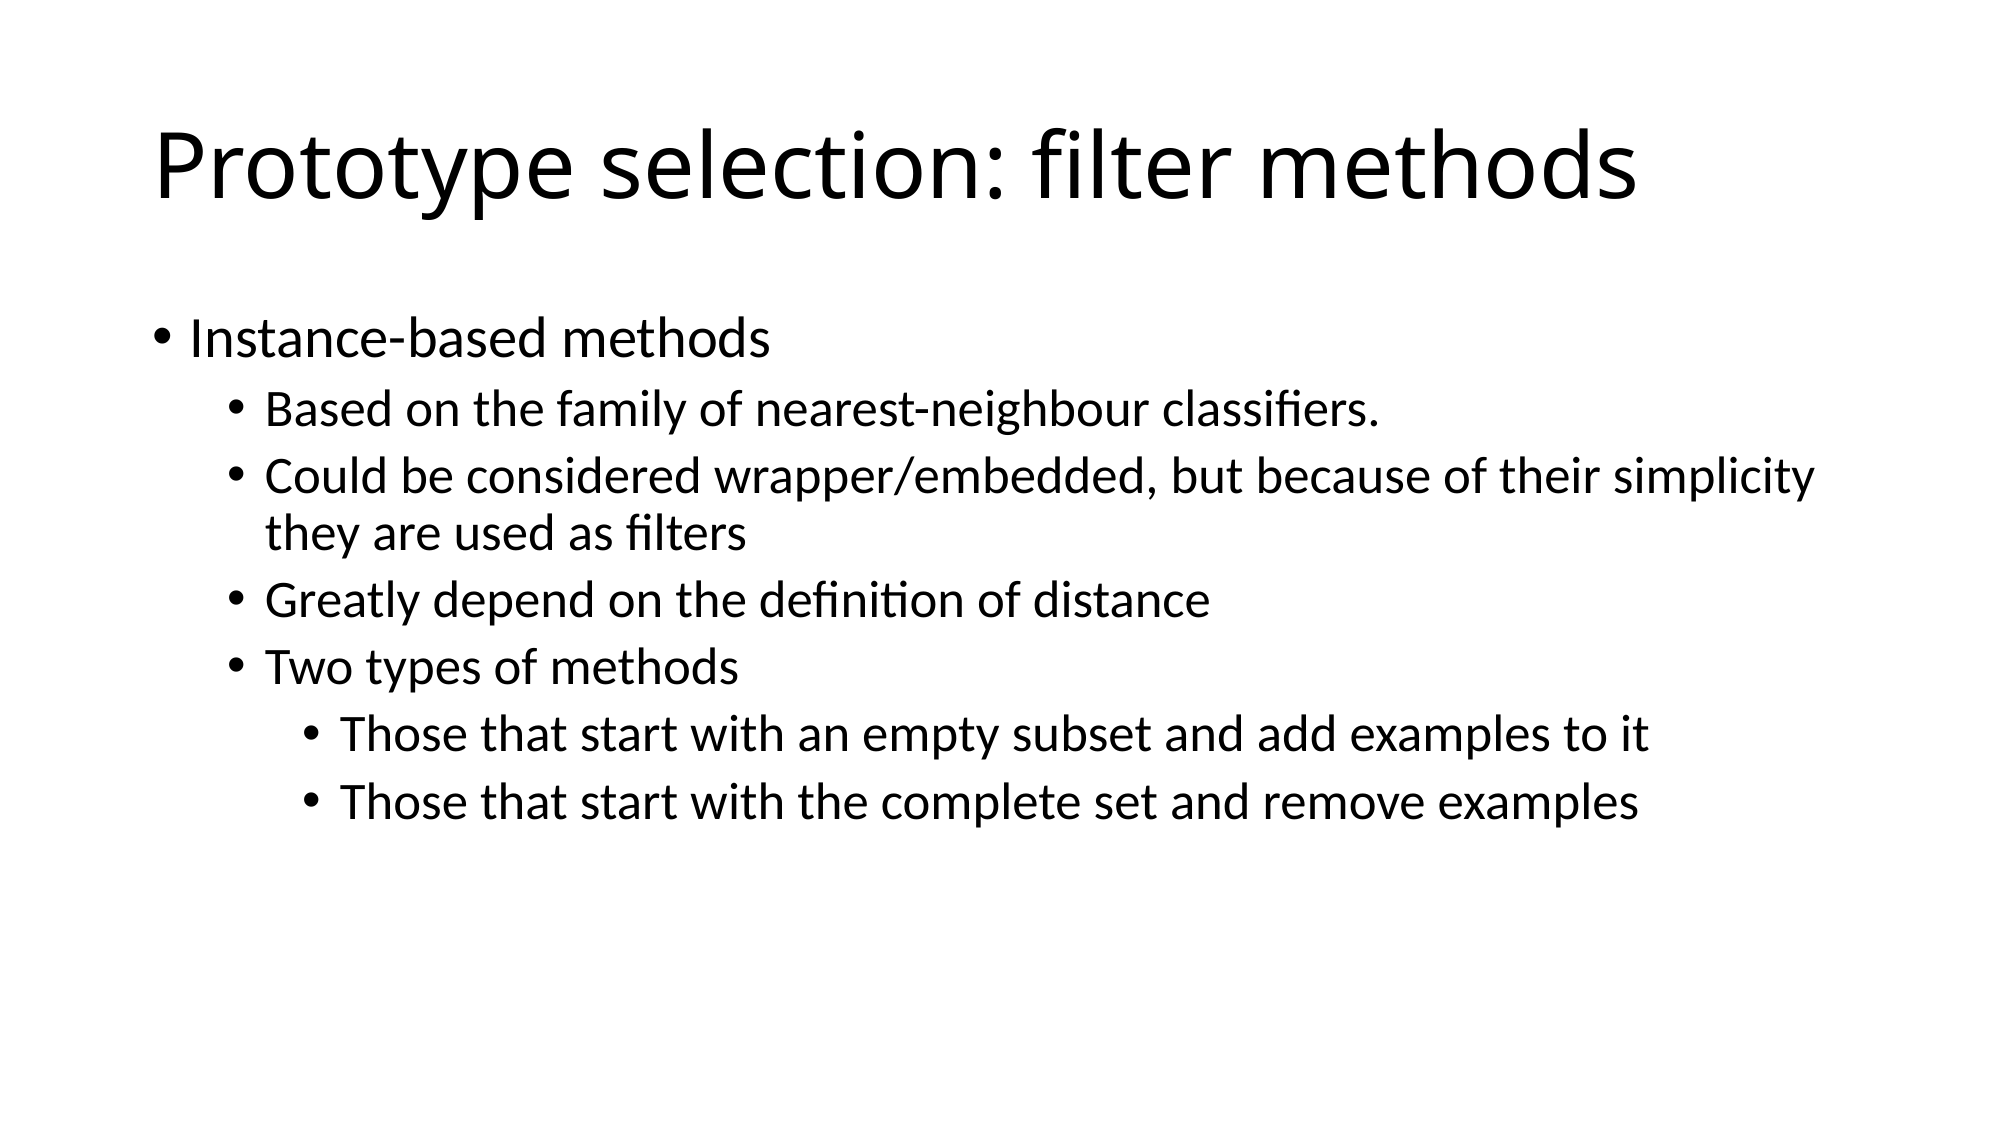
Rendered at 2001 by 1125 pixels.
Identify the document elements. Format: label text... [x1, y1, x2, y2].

title Prototype selection: filter methods [137, 59, 1863, 278]
list Instance-based methods Based on the family of nearest-neighbour classifiers. Could be considered wrapper/embedded, but because of their simplicity they are used as filters Greatly depend on the definition of distance Two types of methods Those that start with an empty subset and add examples to it Those that start with the complete set and remove examples [137, 299, 1863, 1014]
